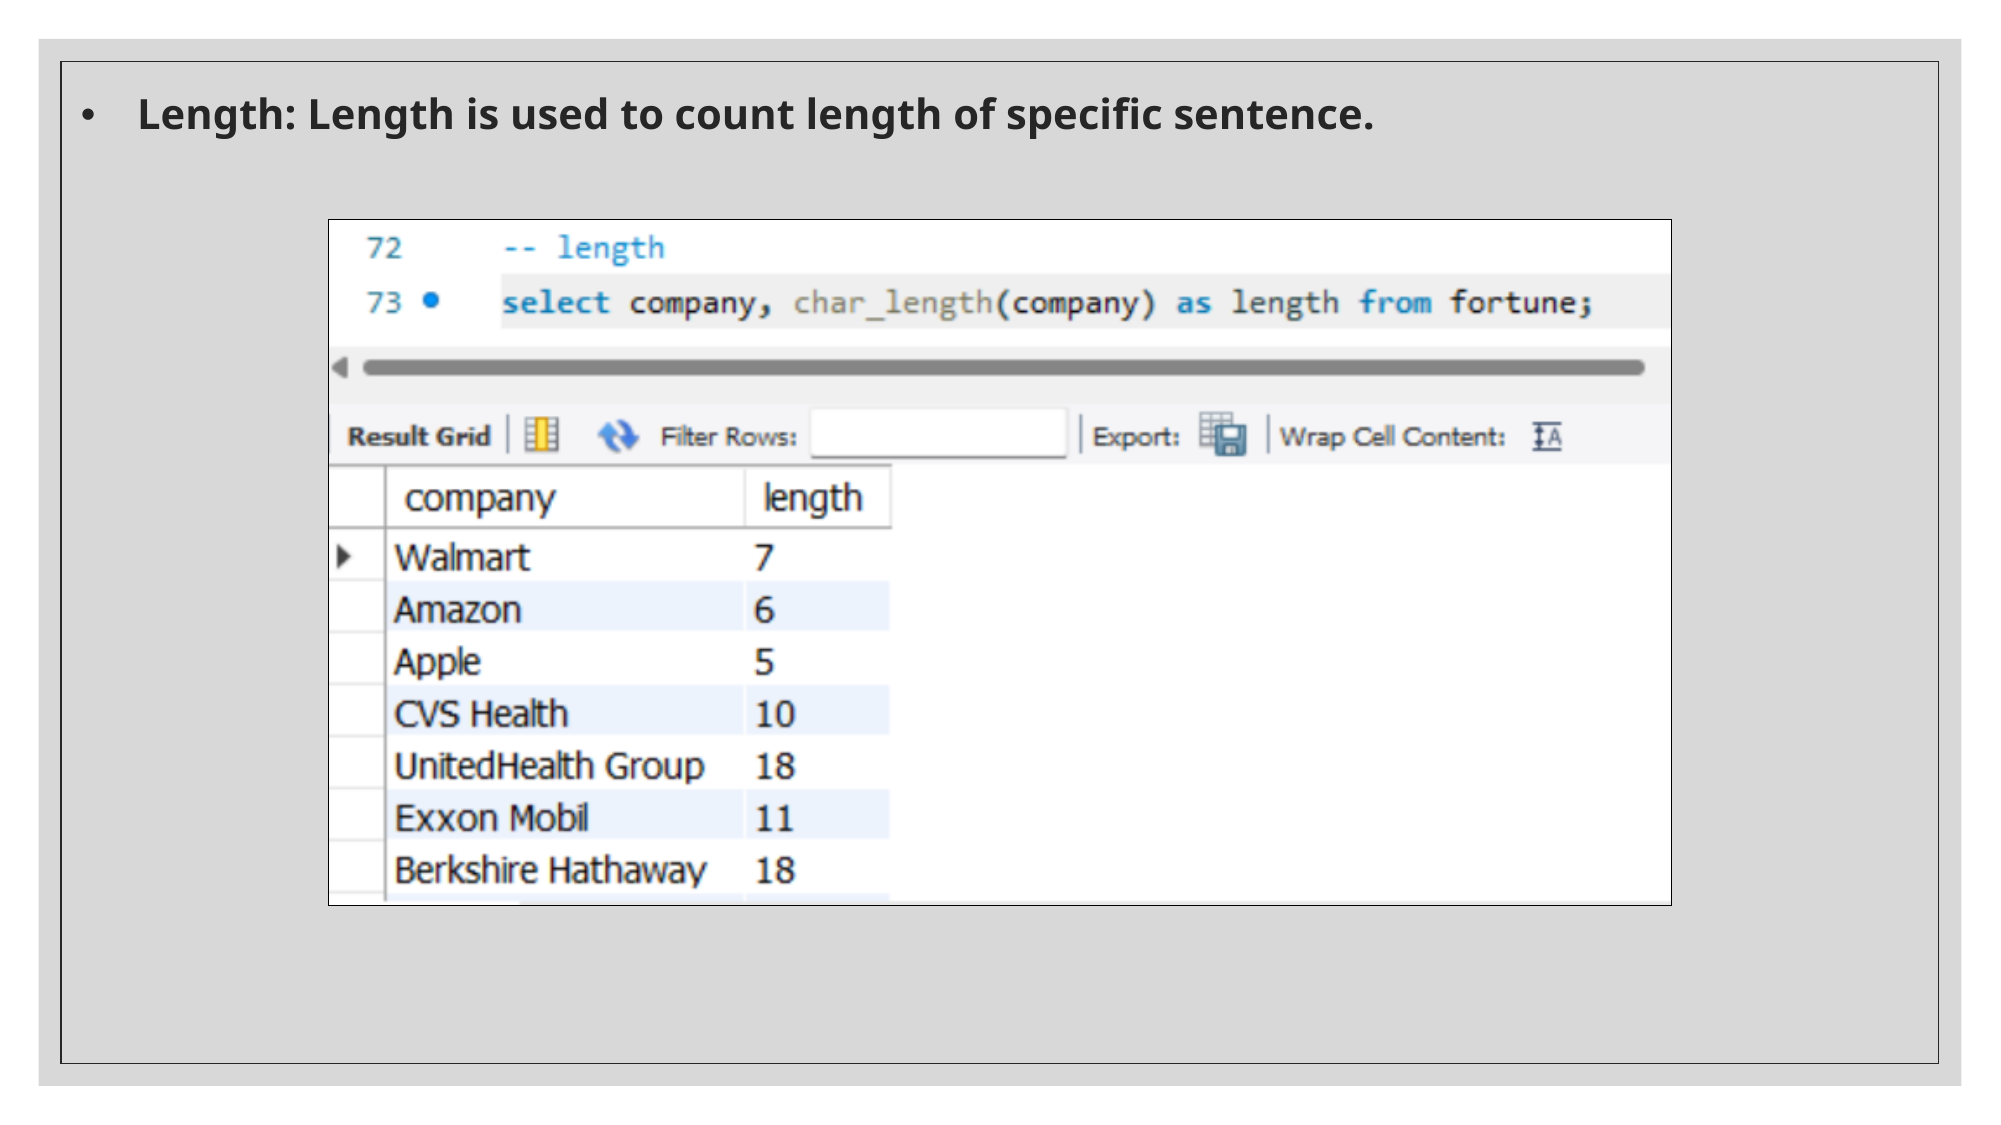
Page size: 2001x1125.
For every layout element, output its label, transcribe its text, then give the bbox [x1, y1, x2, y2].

picture [328, 219, 1672, 906]
title Length: Length is used to count length of specific sentence. [65, 63, 1935, 170]
